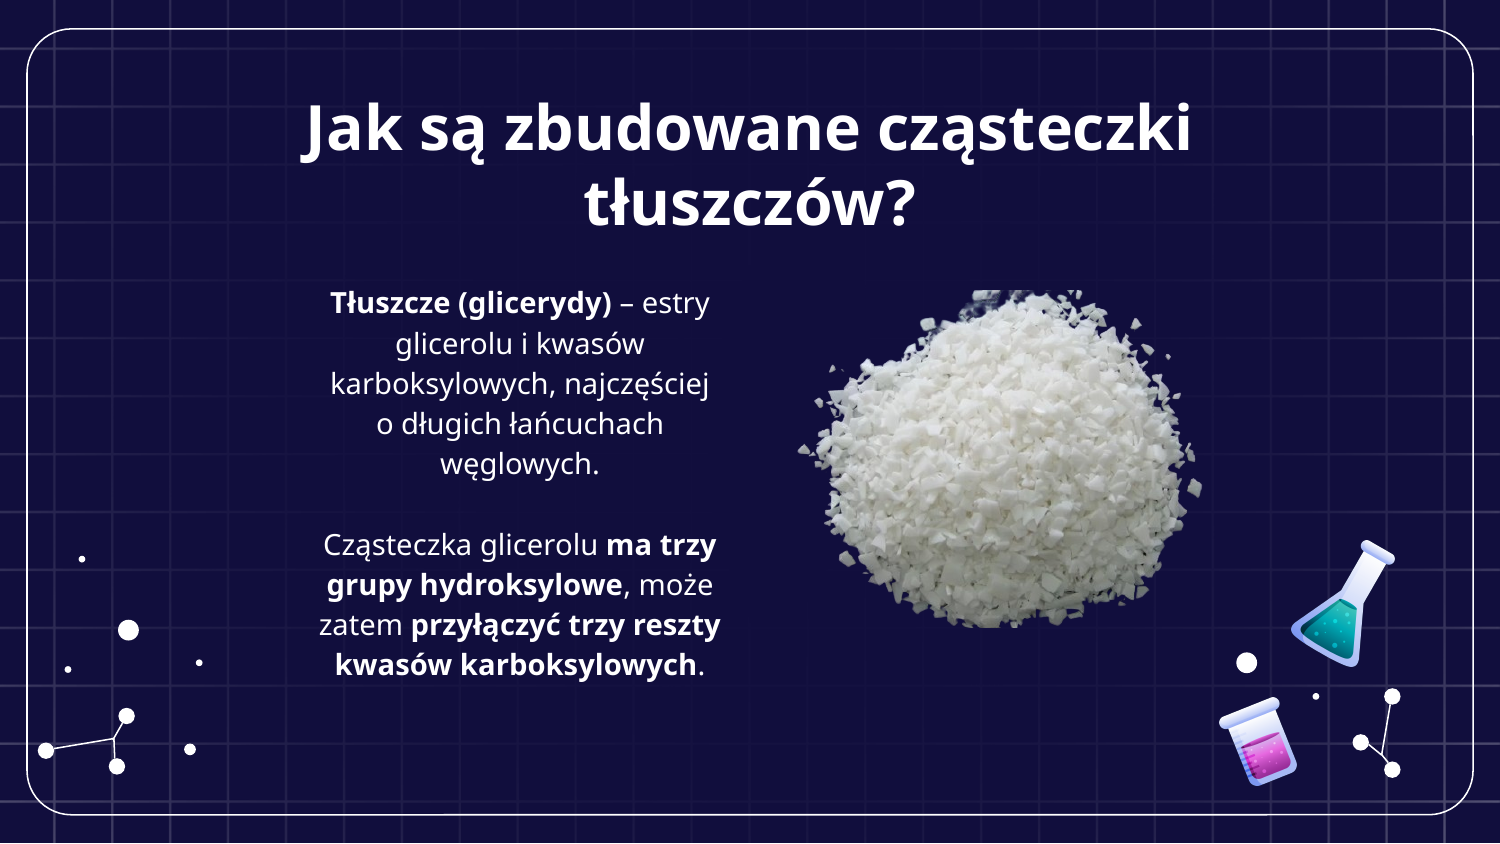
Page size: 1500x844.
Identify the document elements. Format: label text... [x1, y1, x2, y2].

subtitle Tłuszcze (glicerydy) – estry glicerolu i kwasów karboksylowych, najczęściej o długich łańcuchach węglowych. Cząsteczka glicerolu ma trzy grupy hydroksylowe, może zatem przyłączyć trzy reszty kwasów karboksylowych. [302, 264, 738, 653]
title Jak są zbudowane cząsteczki tłuszczów? [118, 72, 1382, 167]
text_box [1219, 539, 1395, 786]
picture [0, 0, 1500, 843]
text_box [117, 619, 203, 667]
